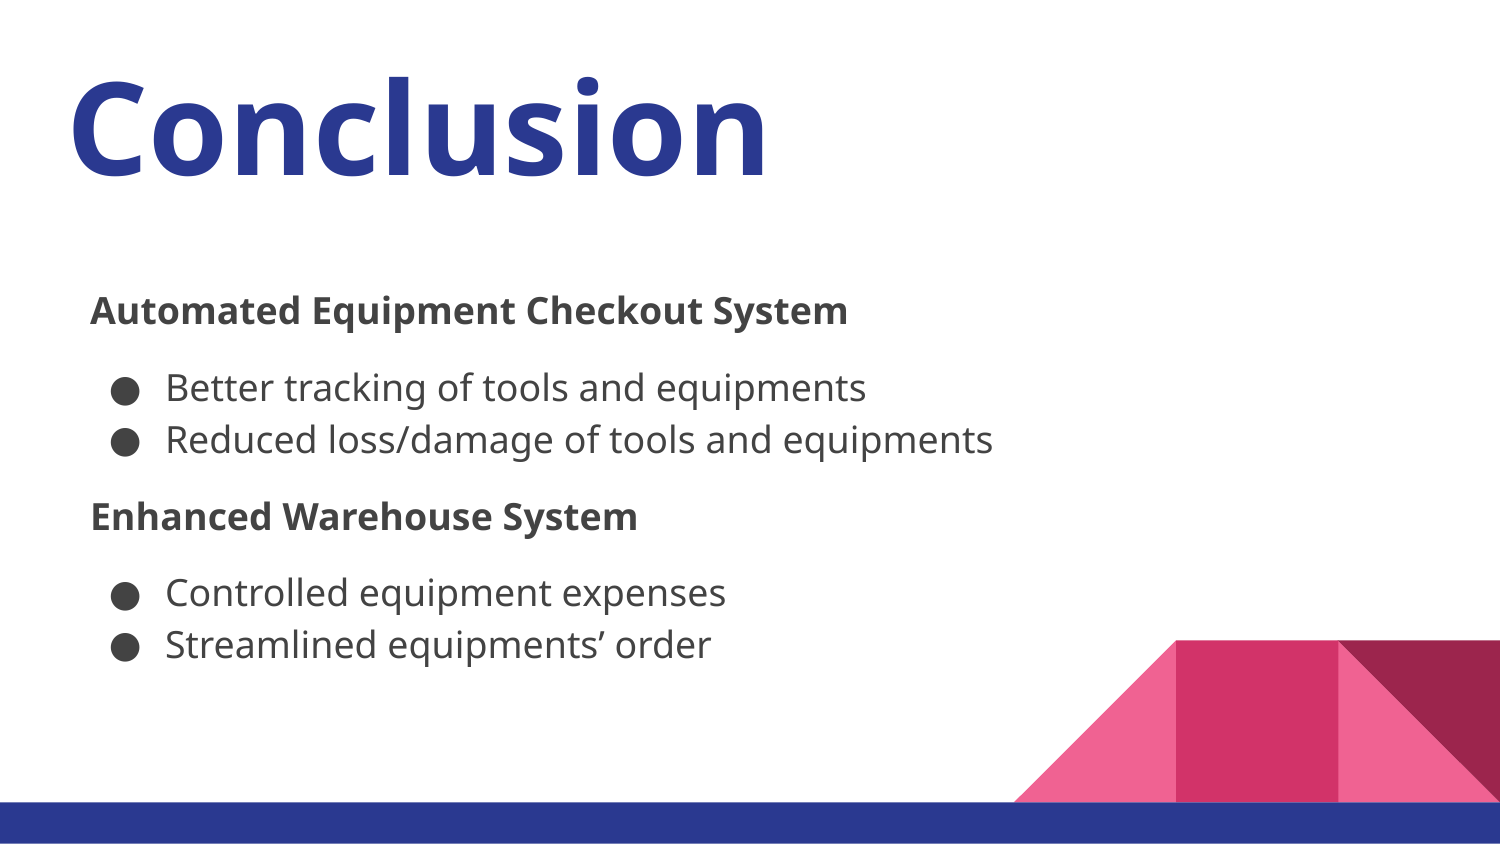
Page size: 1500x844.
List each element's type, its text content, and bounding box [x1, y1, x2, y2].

title Conclusion [51, 31, 1449, 131]
text_box Automated Equipment Checkout System Better tracking of tools and equipments Reduced loss/damage of tools and equipments Enhanced Warehouse System Controlled equipment expenses Streamlined equipments’ order [75, 265, 1202, 707]
